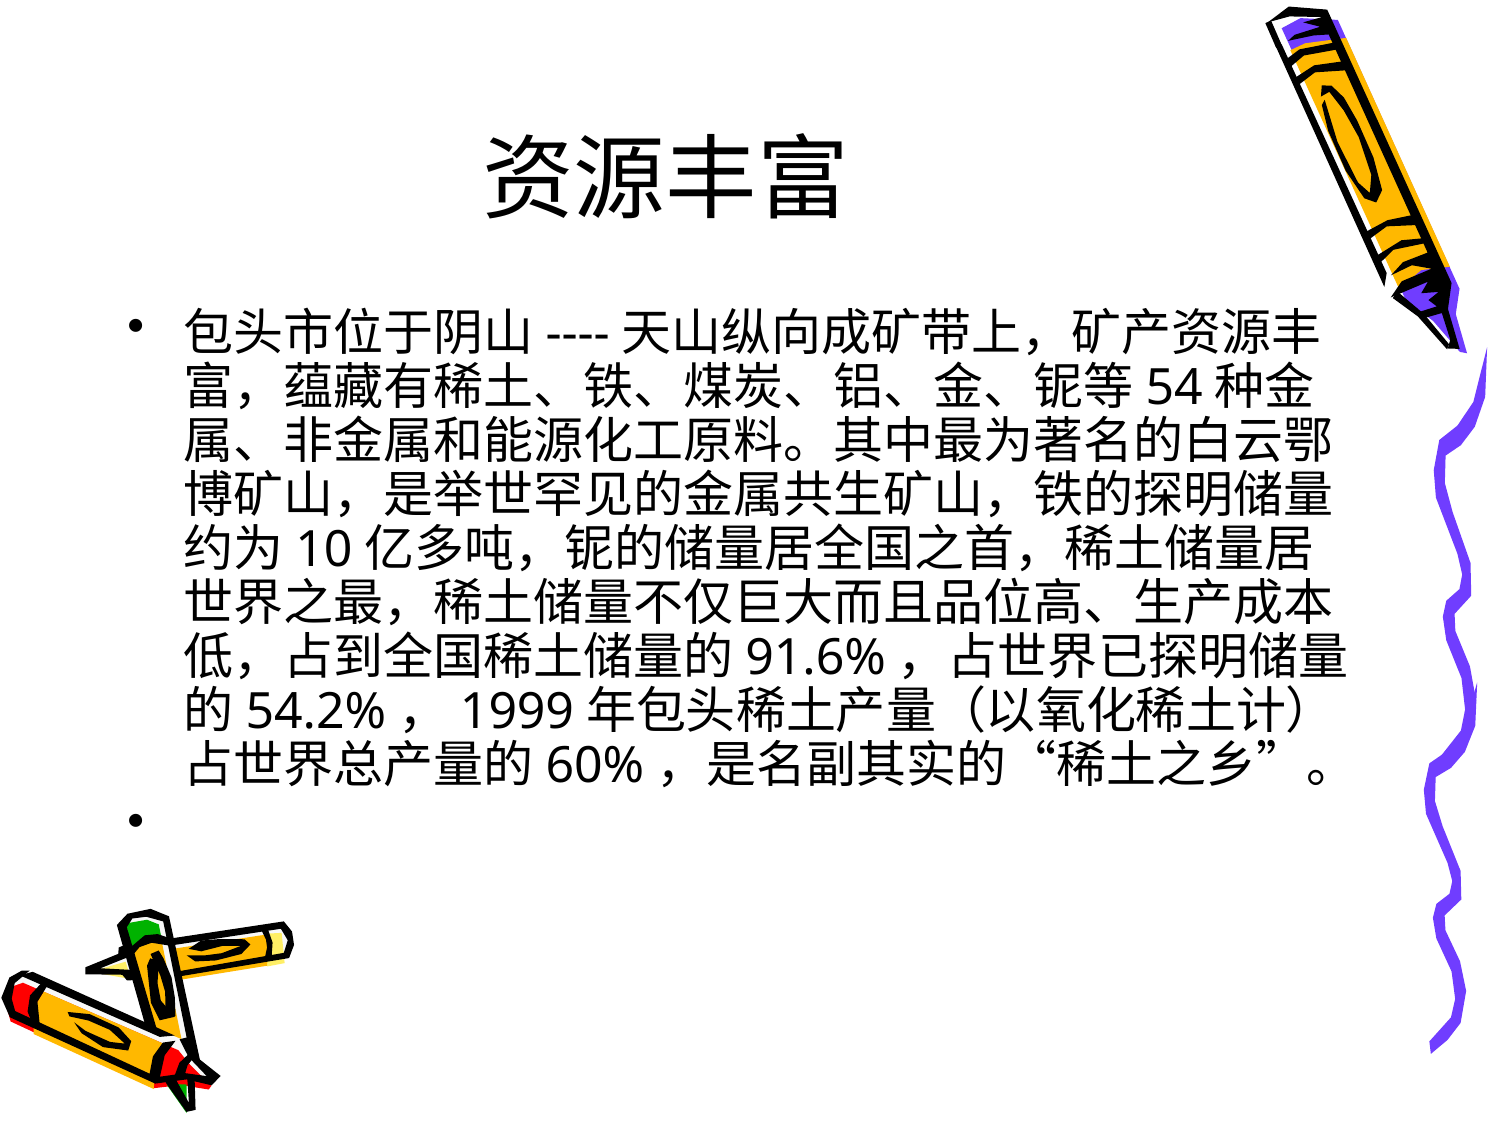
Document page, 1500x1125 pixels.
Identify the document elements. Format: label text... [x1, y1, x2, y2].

title 资源丰富 [112, 24, 1240, 238]
list 包头市位于阴山----天山纵向成矿带上，矿产资源丰富，蕴藏有稀土、铁、煤炭、铝、金、铌等54种金属、非金属和能源化工原料。其中最为著名的白云鄂博矿山，是举世罕见的金属共生矿山，铁的探明储量约为10亿多吨，铌的储量居全国之首，稀土储量居世界之最，稀土储量不仅巨大而且品位高、生产成本低，占到全国稀土储量的91.6%，占世界已探明储量的54.2%，1999年包头稀土产量（以氧化稀土计）占世界总产量的60%，是名副其实的“稀土之乡”。 [112, 299, 1376, 901]
